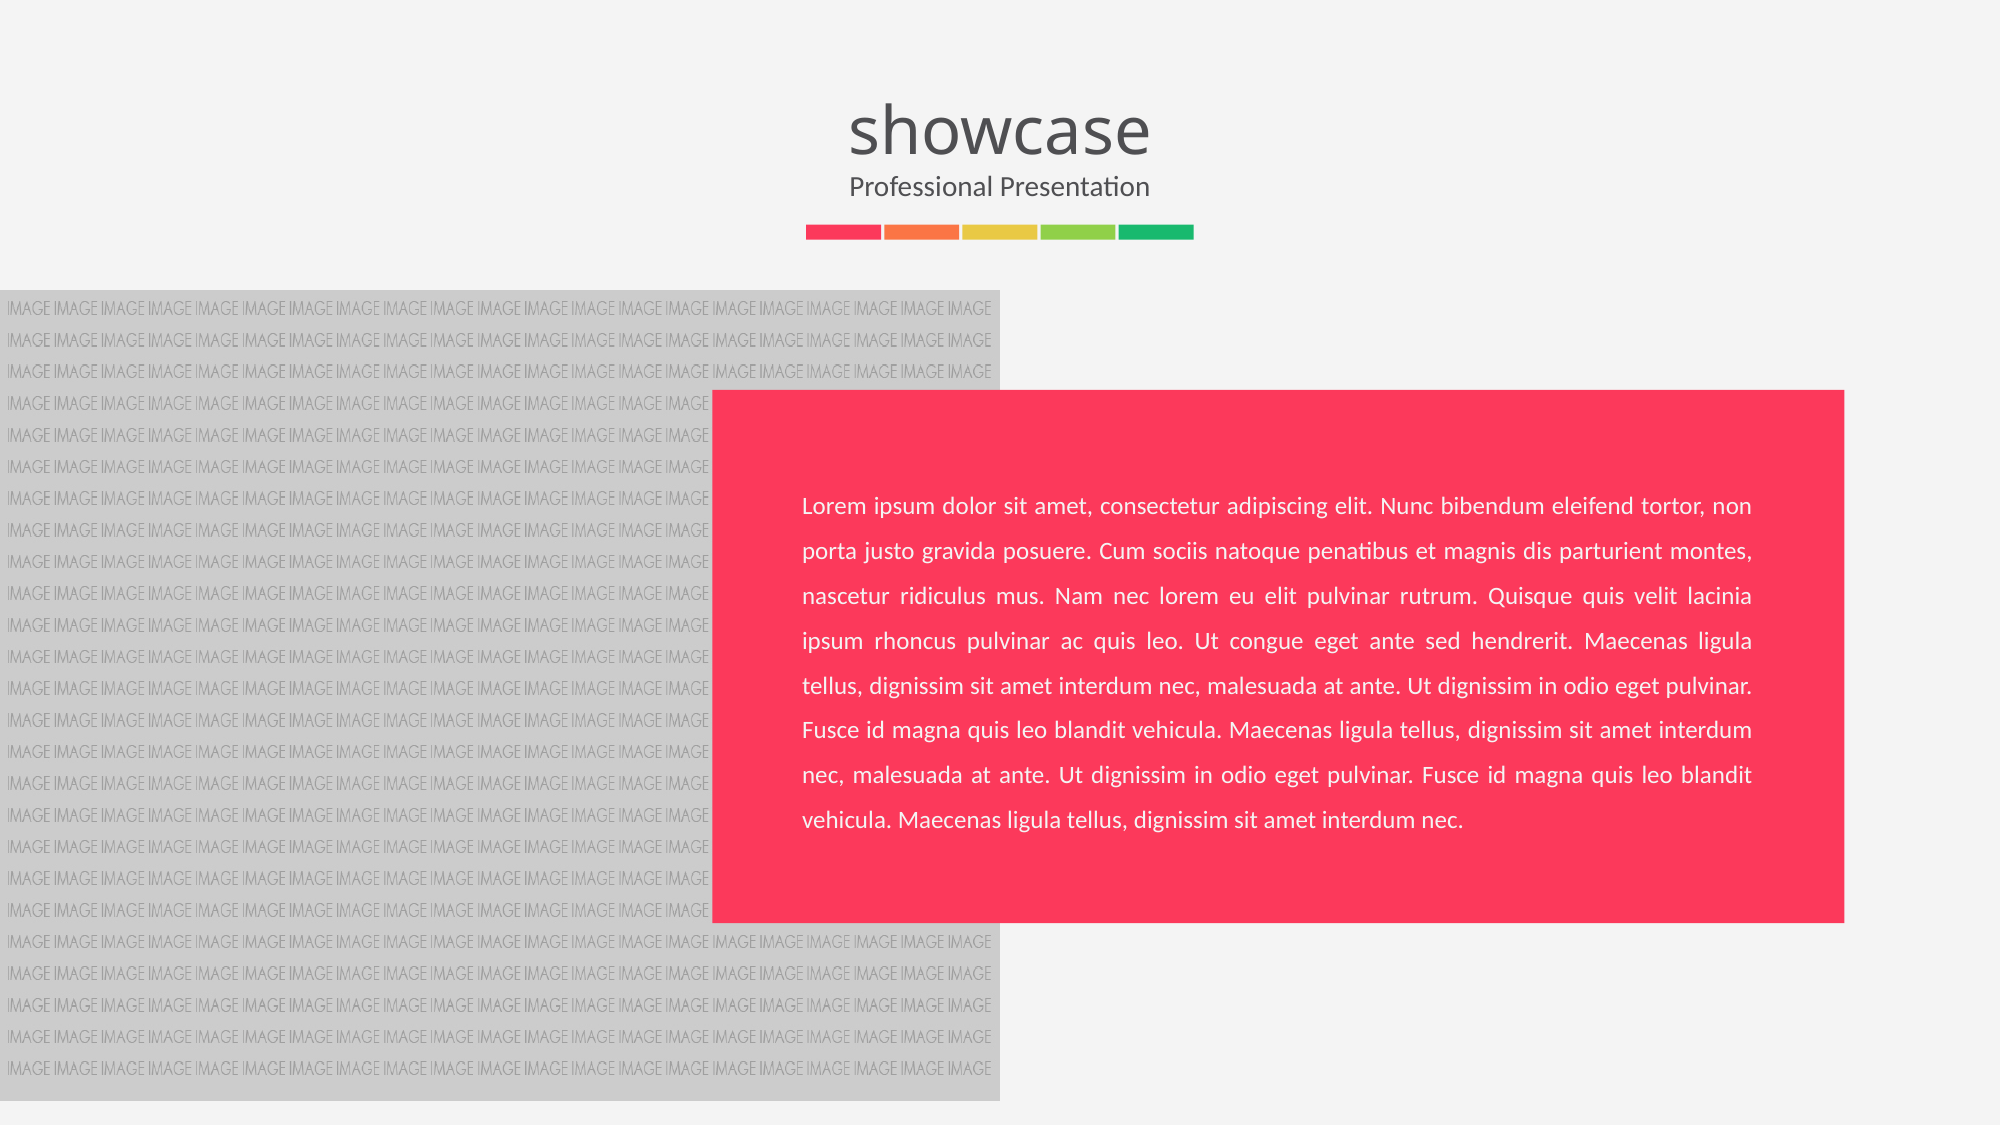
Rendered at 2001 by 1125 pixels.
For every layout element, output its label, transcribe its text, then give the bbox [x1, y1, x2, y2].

text_box [0, 290, 1001, 1102]
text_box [0, 80, 2000, 240]
text_box [711, 389, 1845, 924]
text_box Lorem ipsum dolor sit amet, consectetur adipiscing elit. Nunc bibendum eleifend tortor, non porta justo gravida posuere. Cum sociis natoque penatibus et magnis dis parturient montes, nascetur ridiculus mus. Nam nec lorem eu elit pulvinar rutrum. Quisque quis velit lacinia ipsum rhoncus pulvinar ac quis leo. Ut congue eget ante sed hendrerit. Maecenas ligula tellus, dignissim sit amet interdum nec, malesuada at ante. Ut dignissim in odio eget pulvinar. Fusce id magna quis leo blandit vehicula. Maecenas ligula tellus, dignissim sit amet interdum nec, malesuada at ante. Ut dignissim in odio eget pulvinar. Fusce id magna quis leo blandit vehicula. Maecenas ligula tellus, dignissim sit amet interdum nec. [787, 467, 1770, 842]
